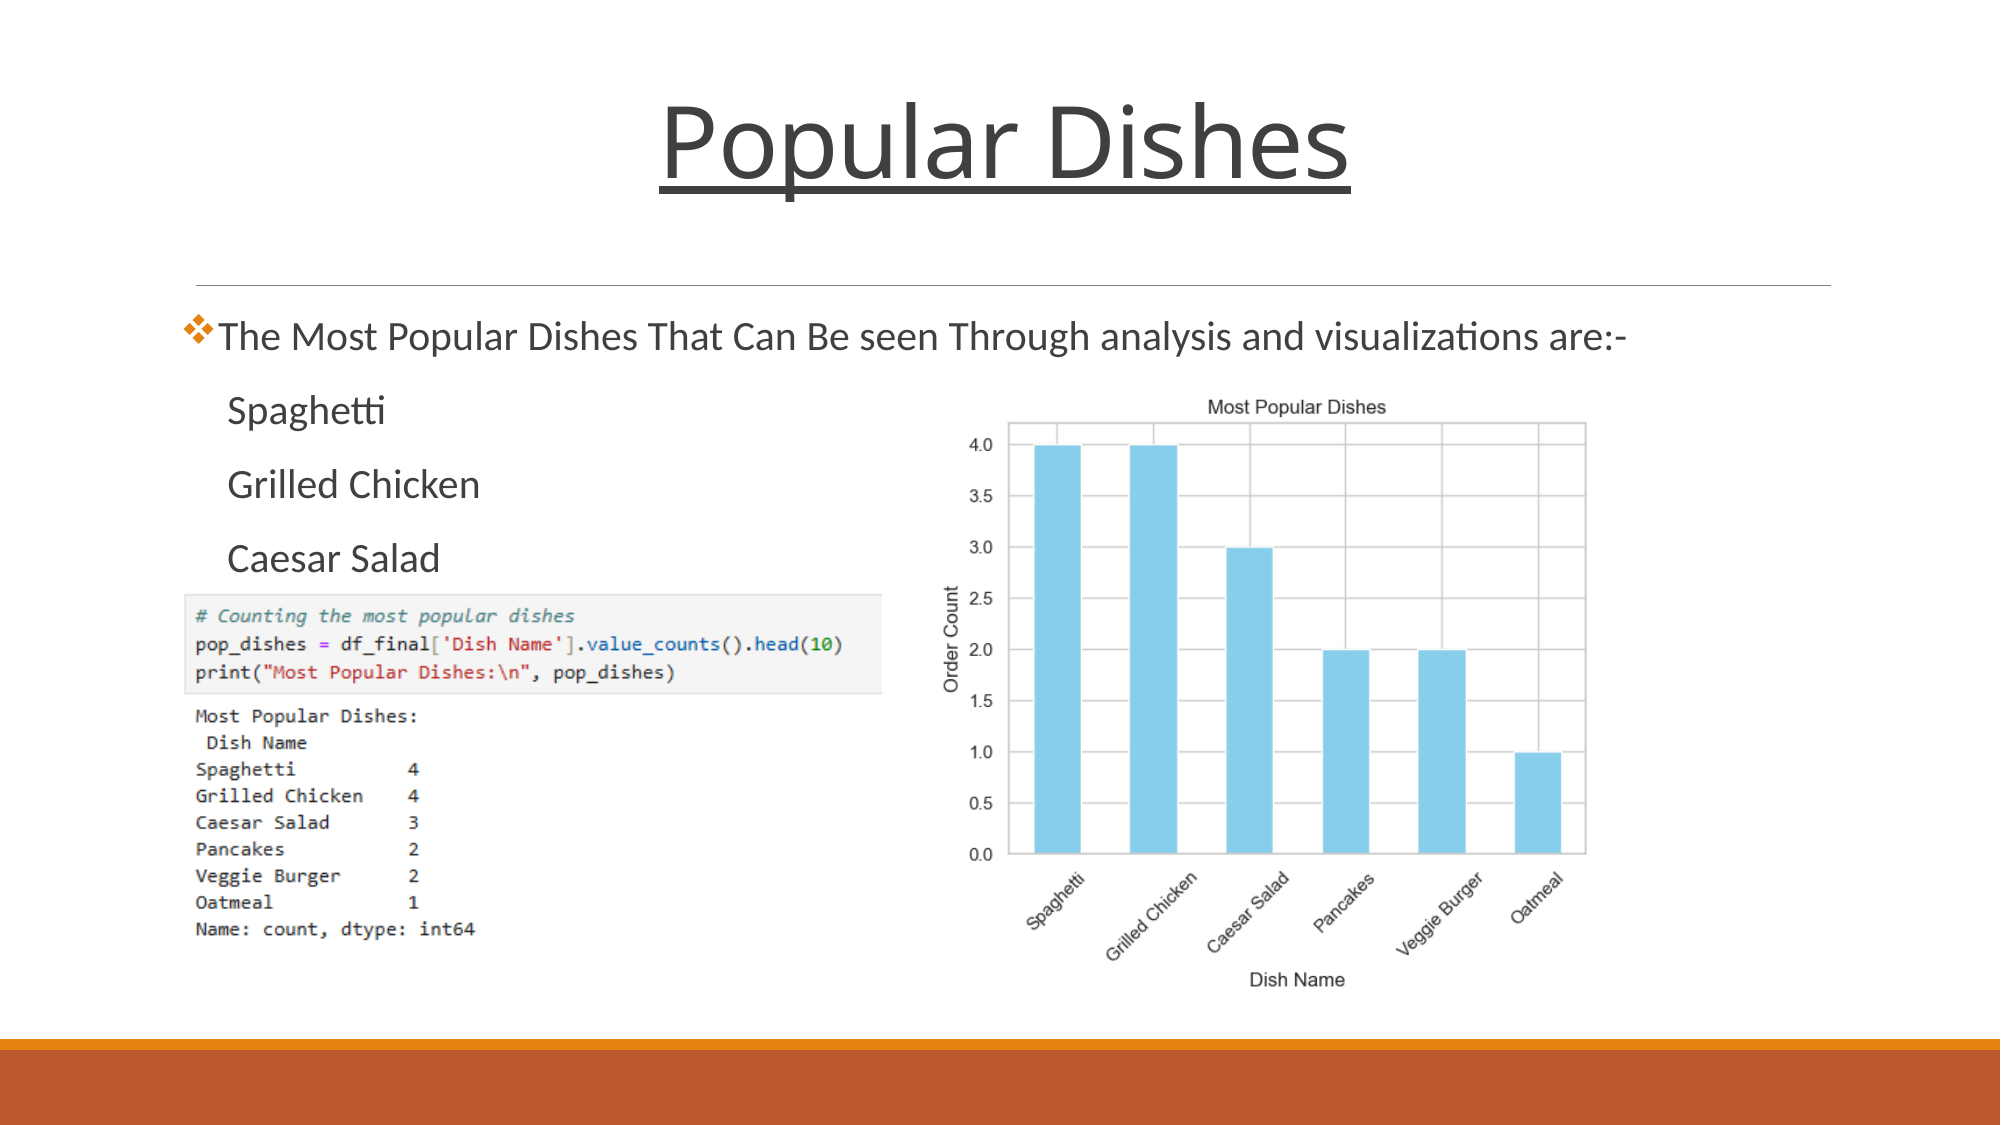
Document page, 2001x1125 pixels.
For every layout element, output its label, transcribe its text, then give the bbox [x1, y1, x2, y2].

picture [909, 393, 1674, 990]
picture [179, 587, 883, 946]
list The Most Popular Dishes That Can Be seen Through analysis and visualizations are:- Spaghetti Grilled Chicken Caesar Salad [180, 306, 1830, 945]
title Popular Dishes [180, 47, 1830, 207]
